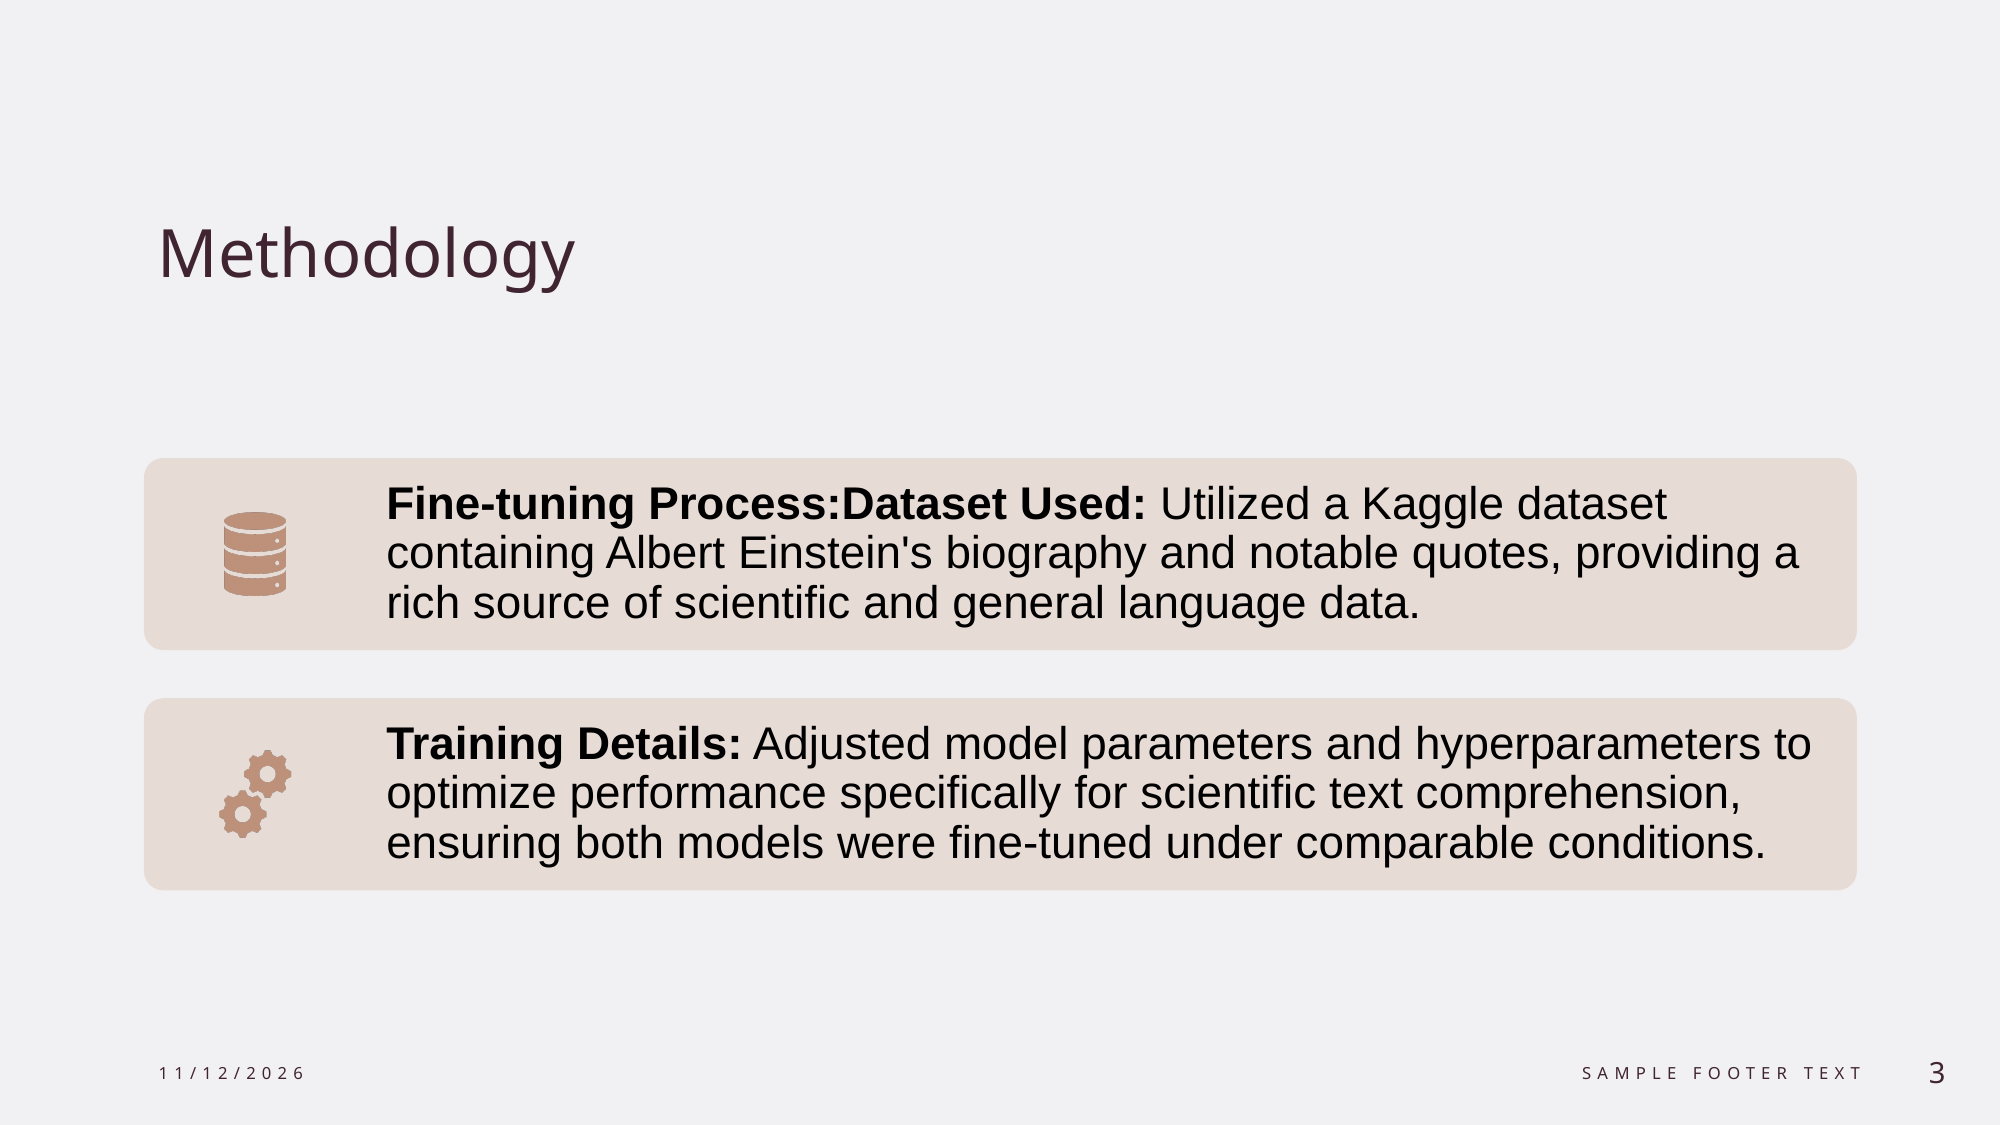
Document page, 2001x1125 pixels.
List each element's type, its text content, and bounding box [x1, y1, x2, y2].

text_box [143, 353, 1858, 995]
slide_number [143, 1042, 594, 1103]
slide_number 3 [1875, 1042, 1961, 1103]
title Methodology [142, 96, 1857, 305]
footer Sample Footer Text [1170, 1042, 1875, 1103]
